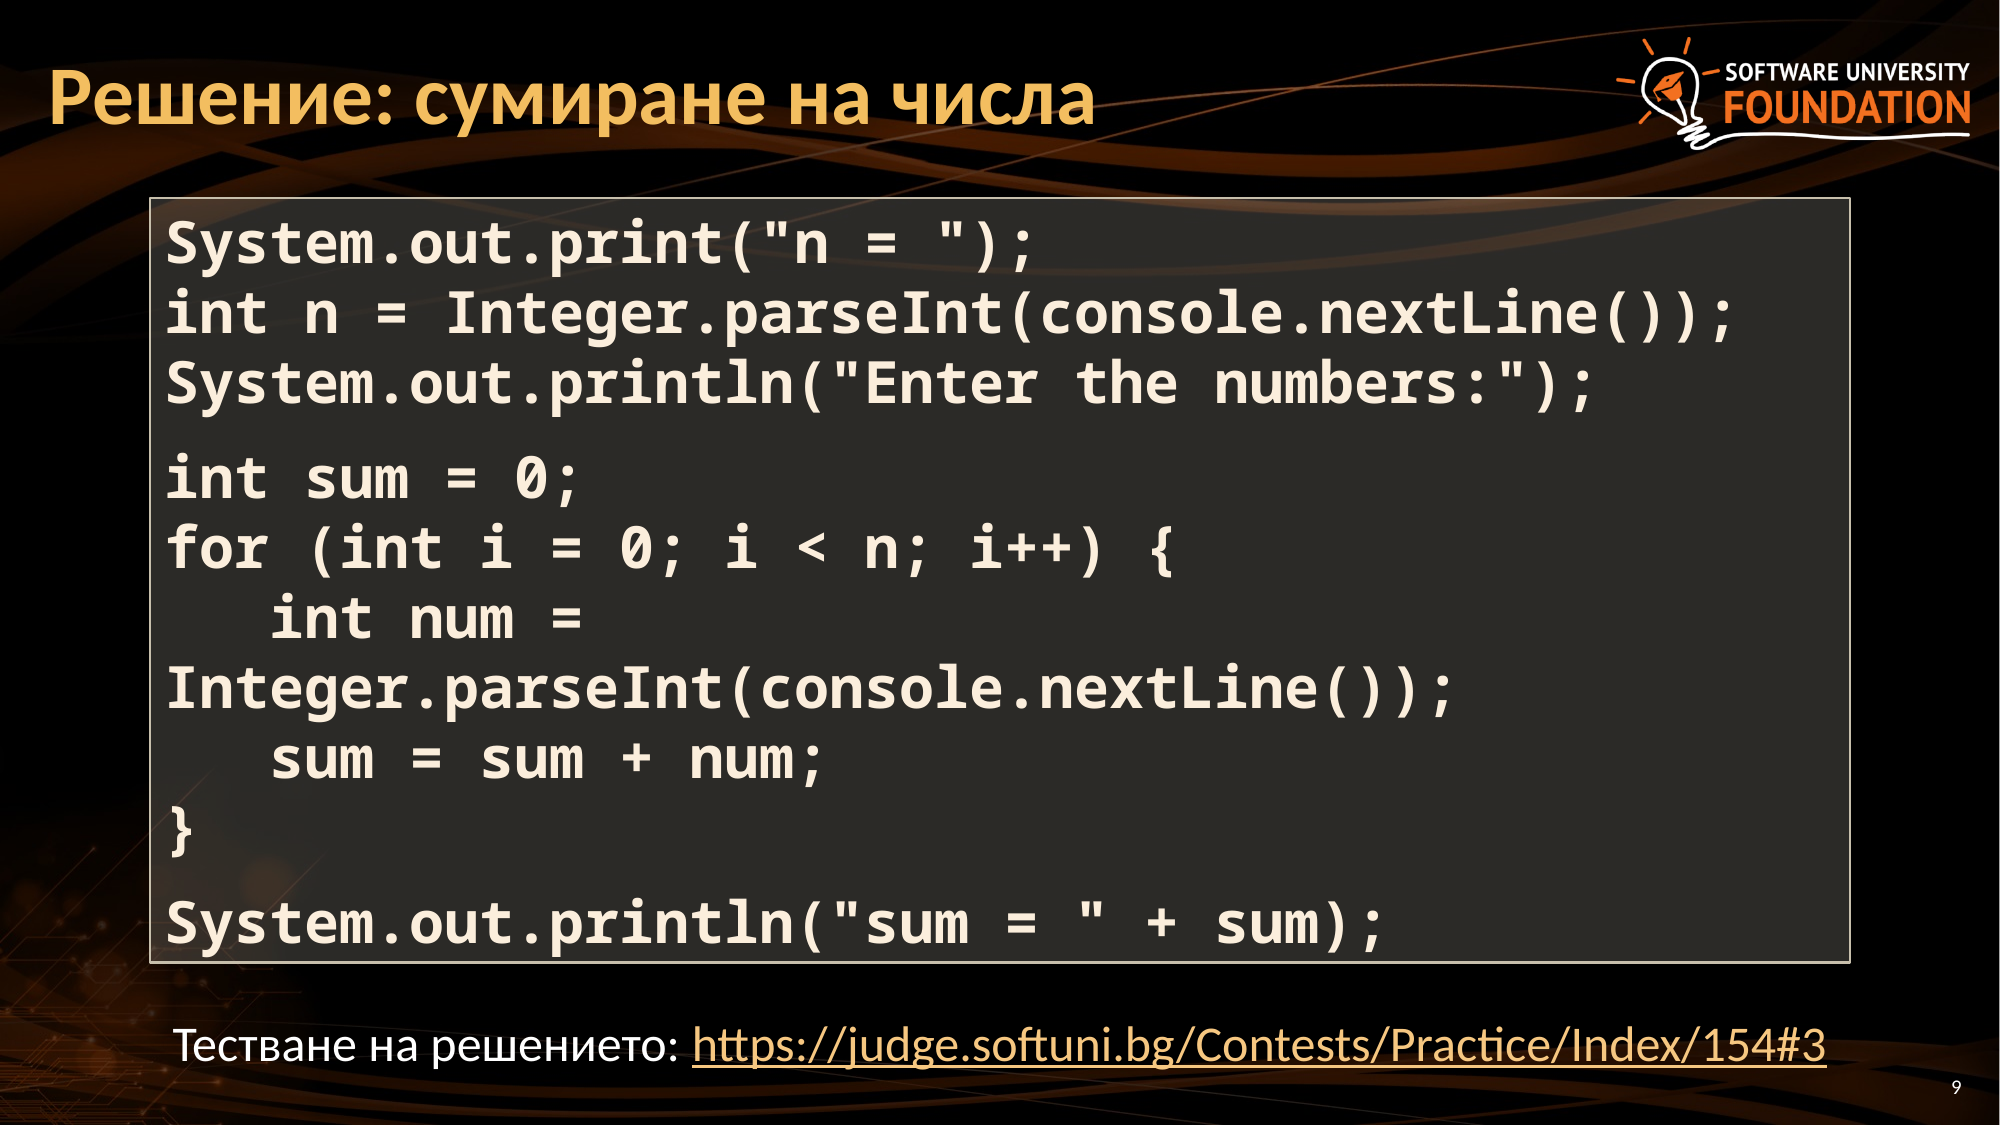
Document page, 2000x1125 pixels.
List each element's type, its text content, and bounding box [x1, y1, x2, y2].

text_box System.out.print("n = "); int n = Integer.parseInt(console.nextLine()); System.out.println("Enter the numbers:"); int sum = 0; for (int i = 0; i < n; i++) { int num = Integer.parseInt(console.nextLine()); sum = sum + num; } System.out.println("sum = " + sum); [149, 198, 1850, 963]
picture [0, 0, 2000, 1125]
text_box Тестване на решението: https://judge.softuni.bg/Contests/Practice/Index/154#3 [124, 1004, 1875, 1080]
title Решение: сумиране на числа [30, 6, 1602, 189]
slide_number 9 [1897, 1070, 1968, 1103]
